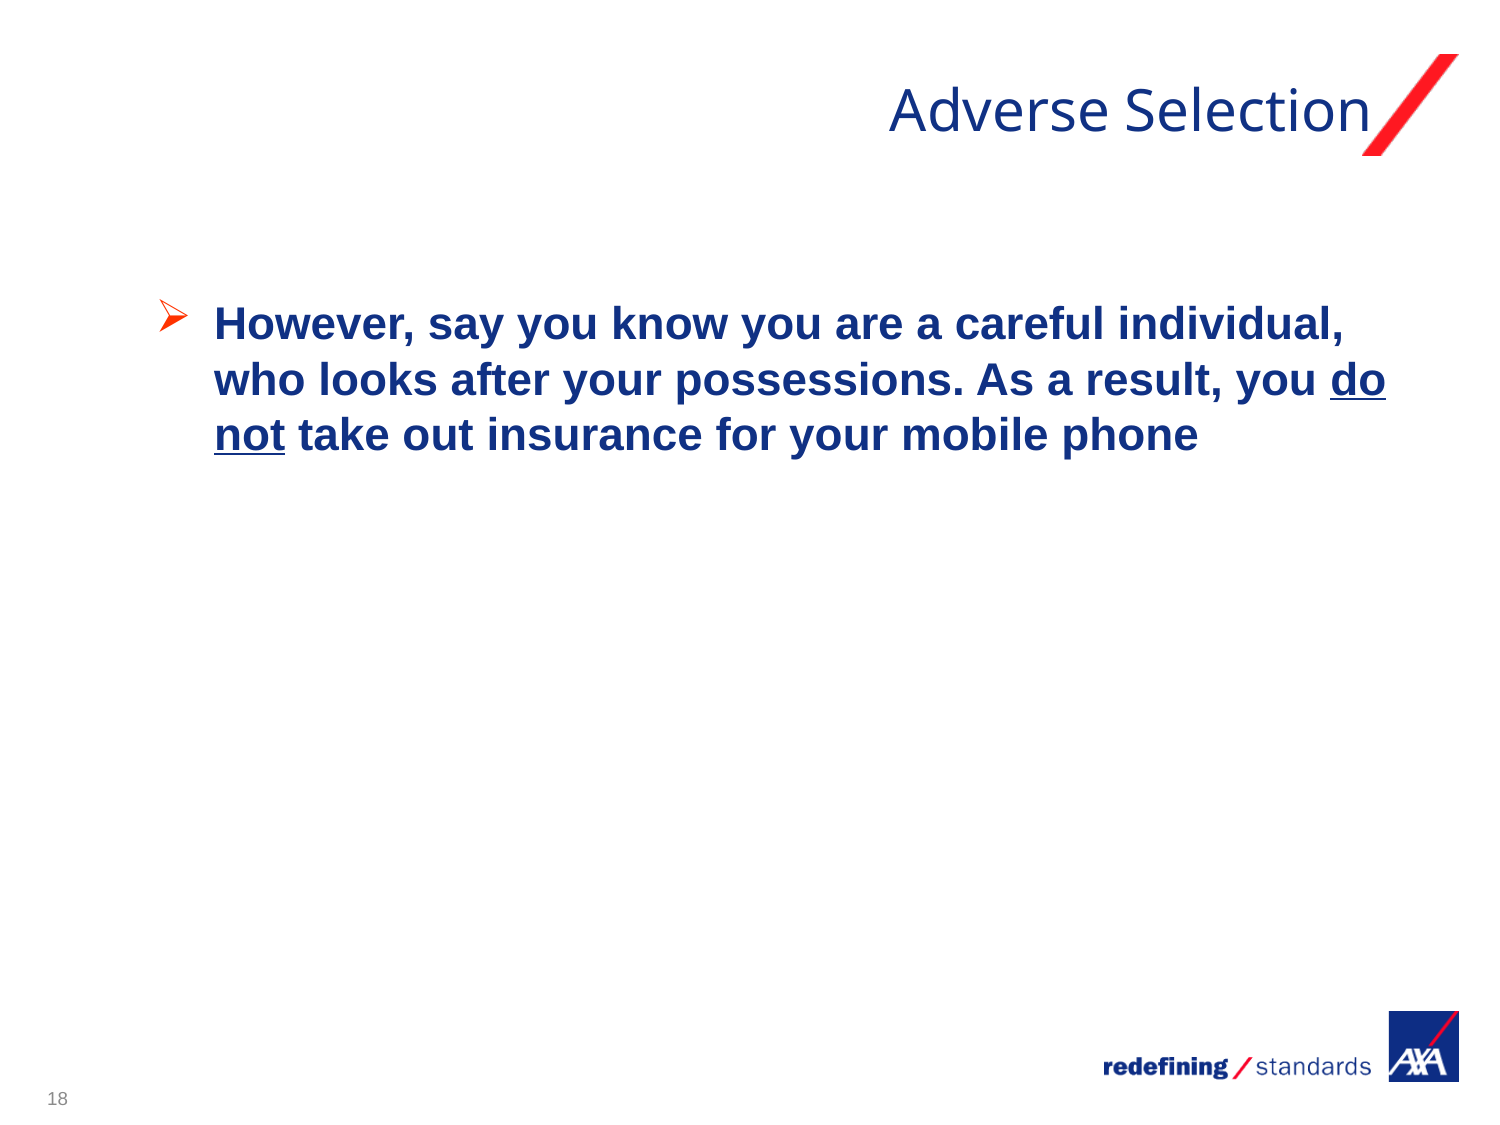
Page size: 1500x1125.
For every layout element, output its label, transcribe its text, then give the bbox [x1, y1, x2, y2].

slide_number 18 [5, 1077, 84, 1118]
title Adverse Selection [103, 45, 1388, 171]
picture [1388, 54, 1459, 156]
list However, say you know you are a careful individual, who looks after your possessions. As a result, you do not take out insurance for your mobile phone [140, 222, 1421, 966]
picture [1104, 1011, 1459, 1082]
